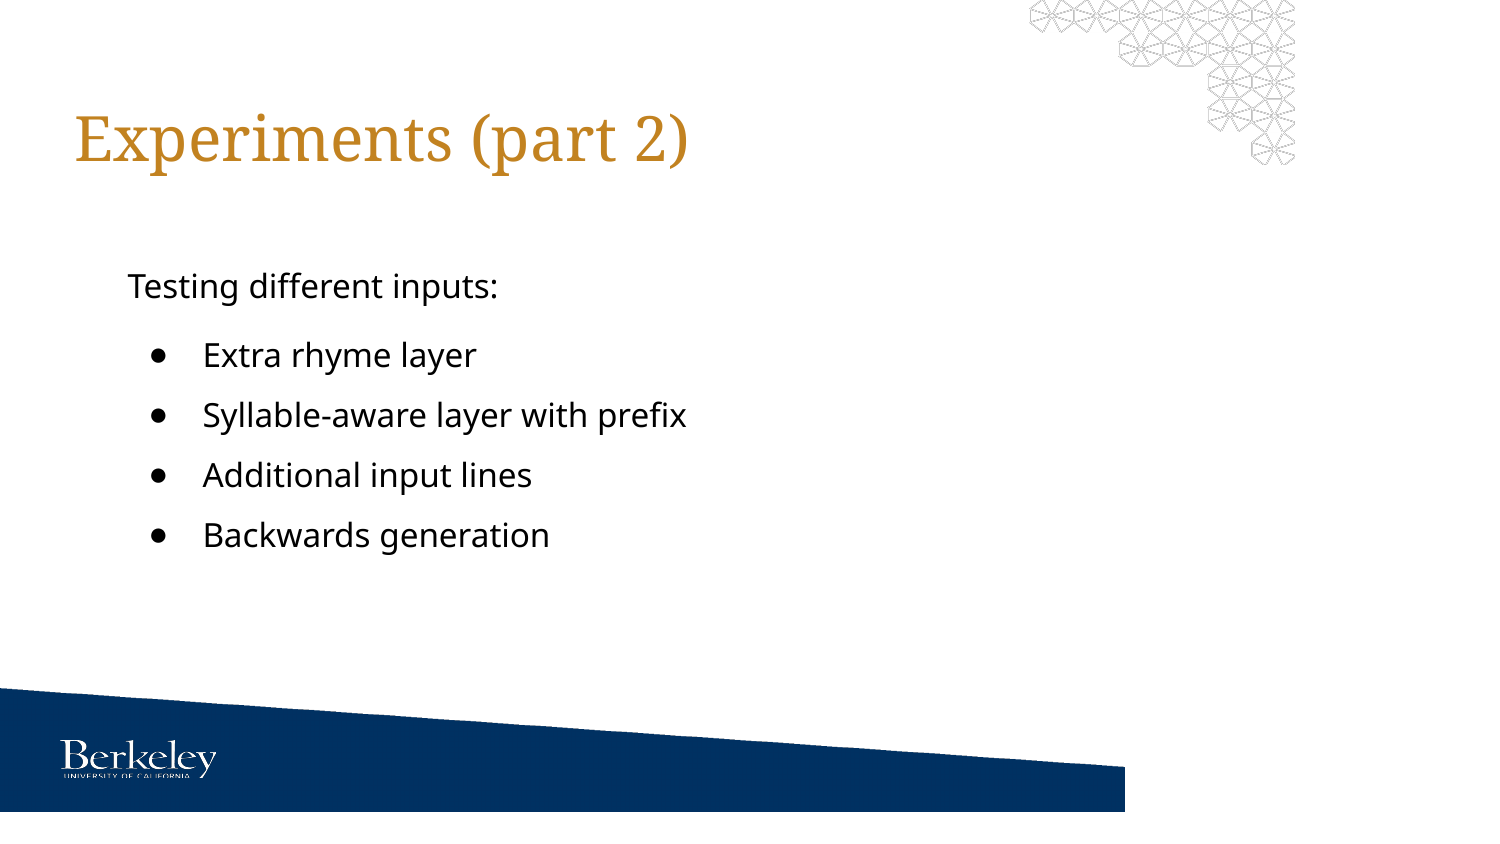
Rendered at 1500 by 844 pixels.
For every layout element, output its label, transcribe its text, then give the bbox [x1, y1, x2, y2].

picture [0, 688, 1125, 812]
title Experiments (part 2) [59, 35, 1444, 238]
subtitle Testing different inputs: Extra rhyme layer Syllable-aware layer with prefix Additional input lines Backwards generation [112, 237, 1202, 696]
picture [1029, 0, 1295, 35]
